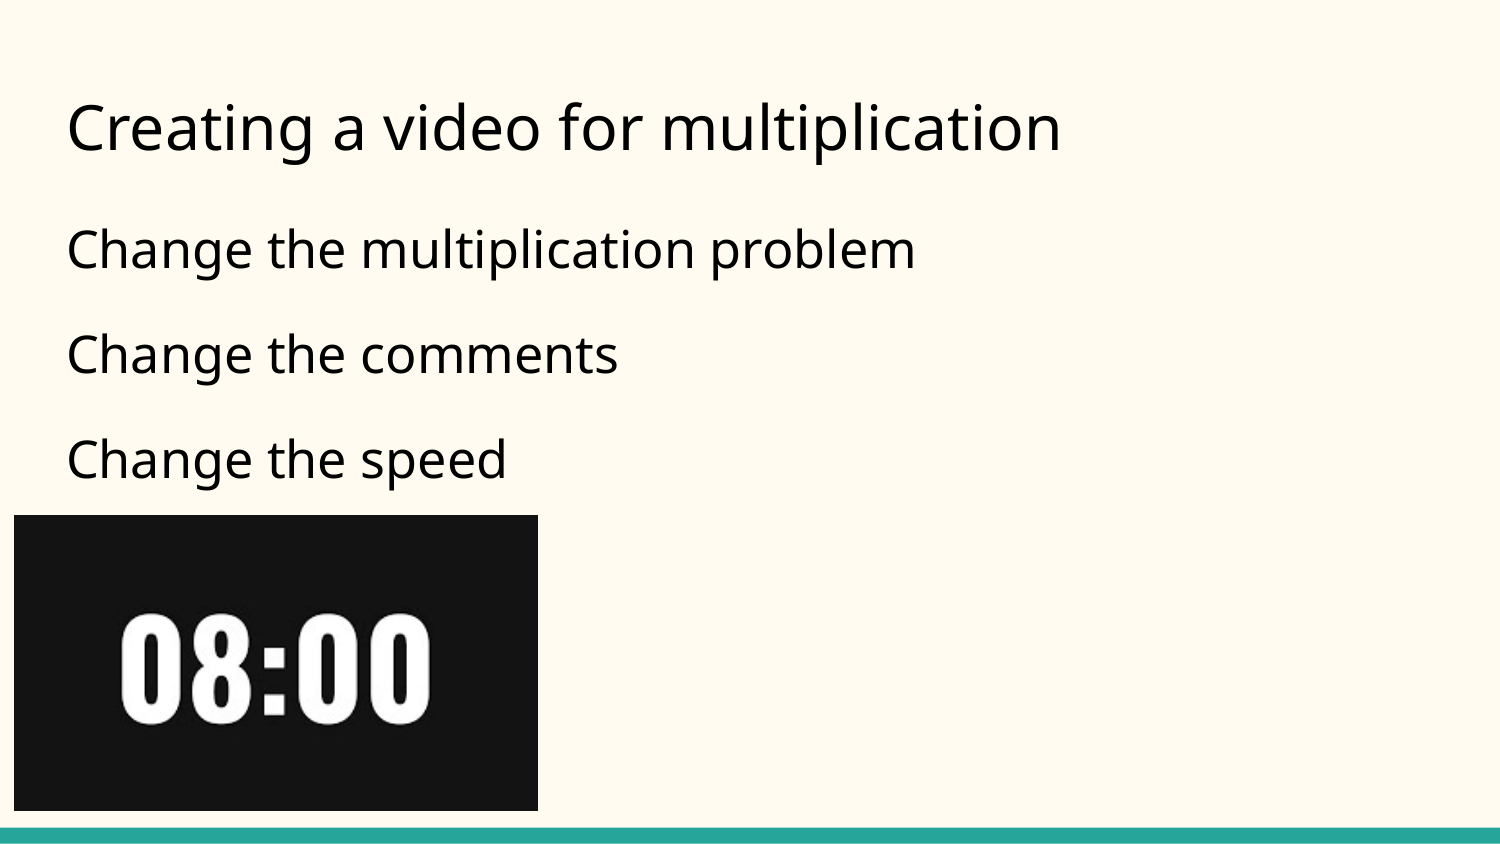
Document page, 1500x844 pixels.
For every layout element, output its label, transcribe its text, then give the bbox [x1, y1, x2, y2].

list Change the multiplication problem Change the comments Change the speed [51, 192, 1449, 750]
title Creating a video for multiplication [51, 72, 1449, 174]
picture [14, 515, 539, 811]
